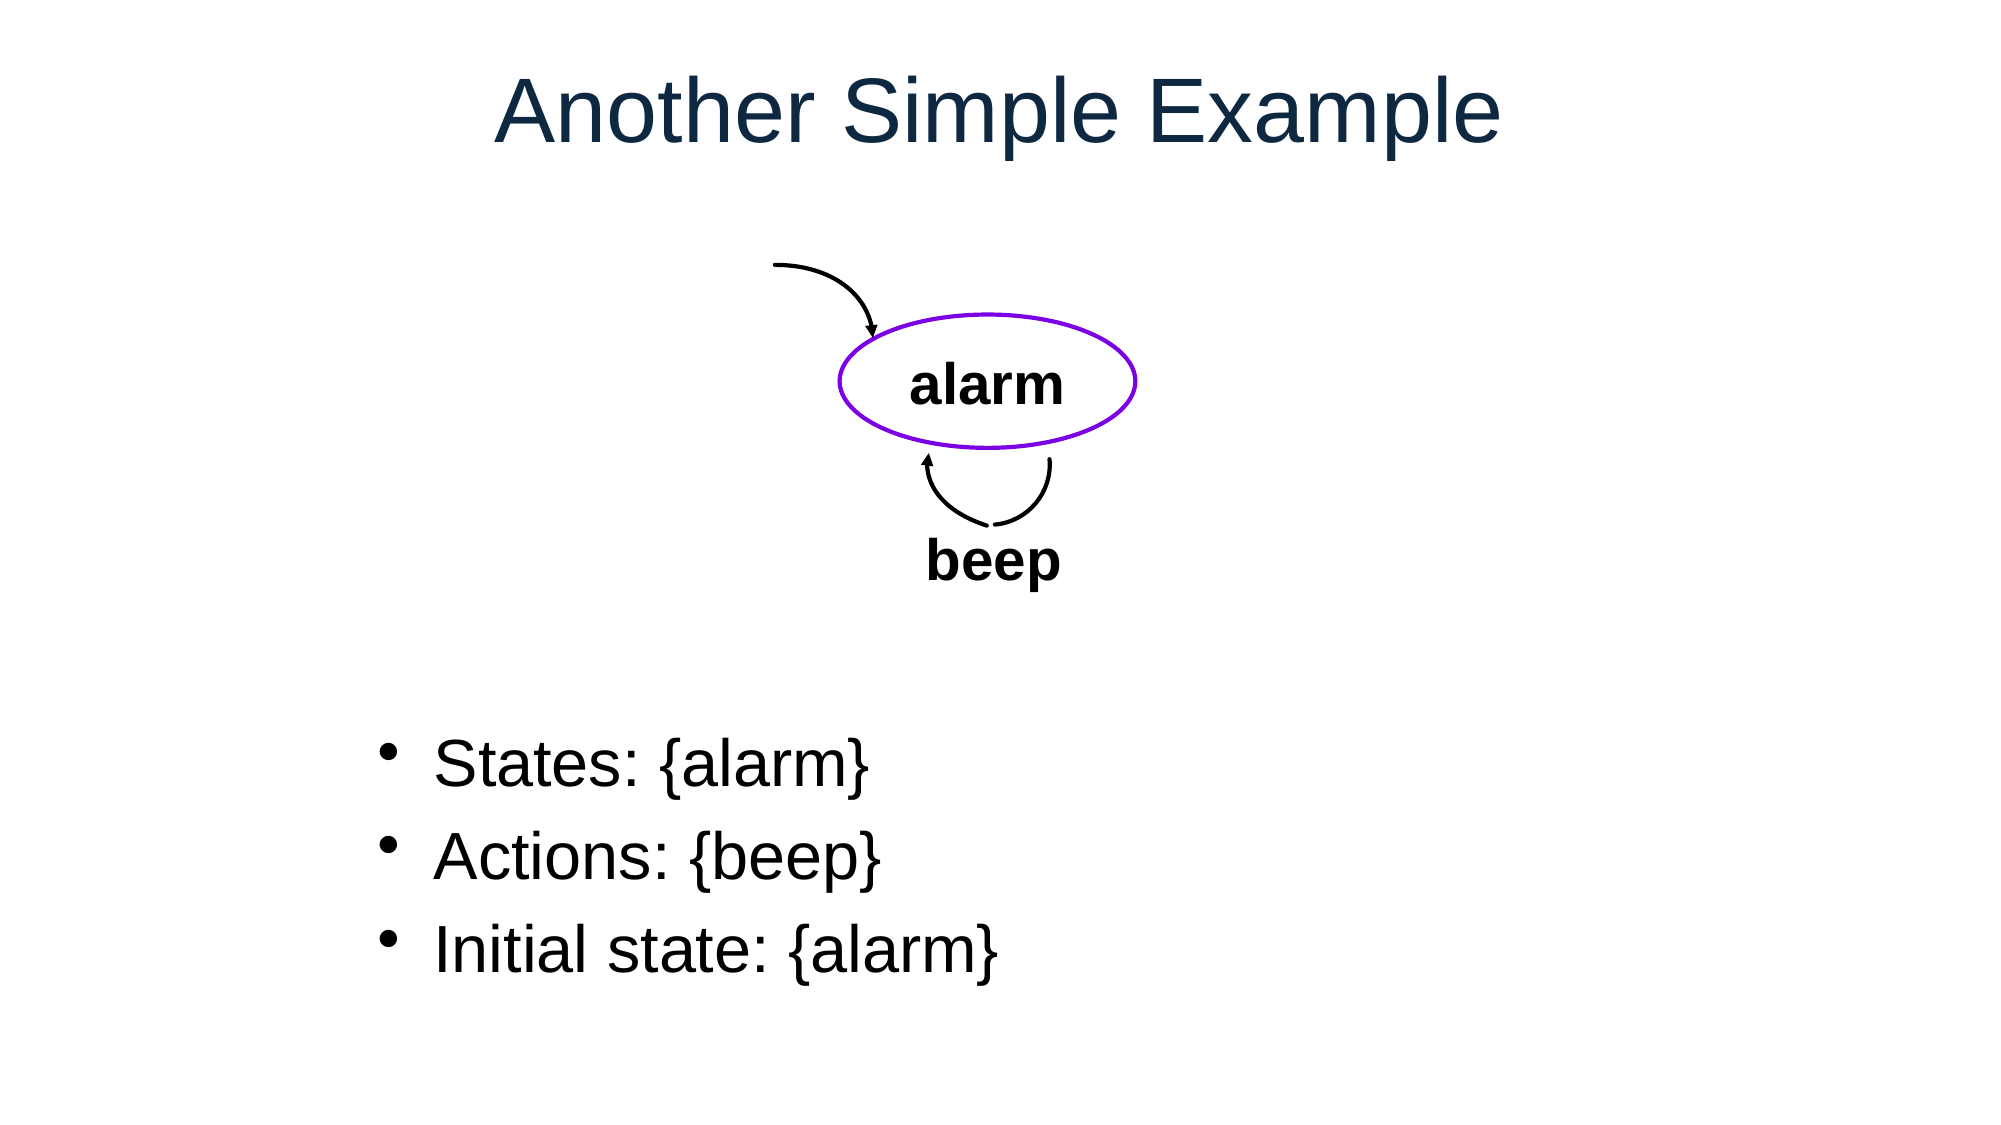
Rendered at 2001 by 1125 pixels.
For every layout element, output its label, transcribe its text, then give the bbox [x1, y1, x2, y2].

text_box Another Simple Example [362, 50, 1638, 163]
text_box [774, 264, 1136, 601]
text_box States: {alarm} Actions: {beep} Initial state: {alarm} [362, 712, 1688, 1013]
